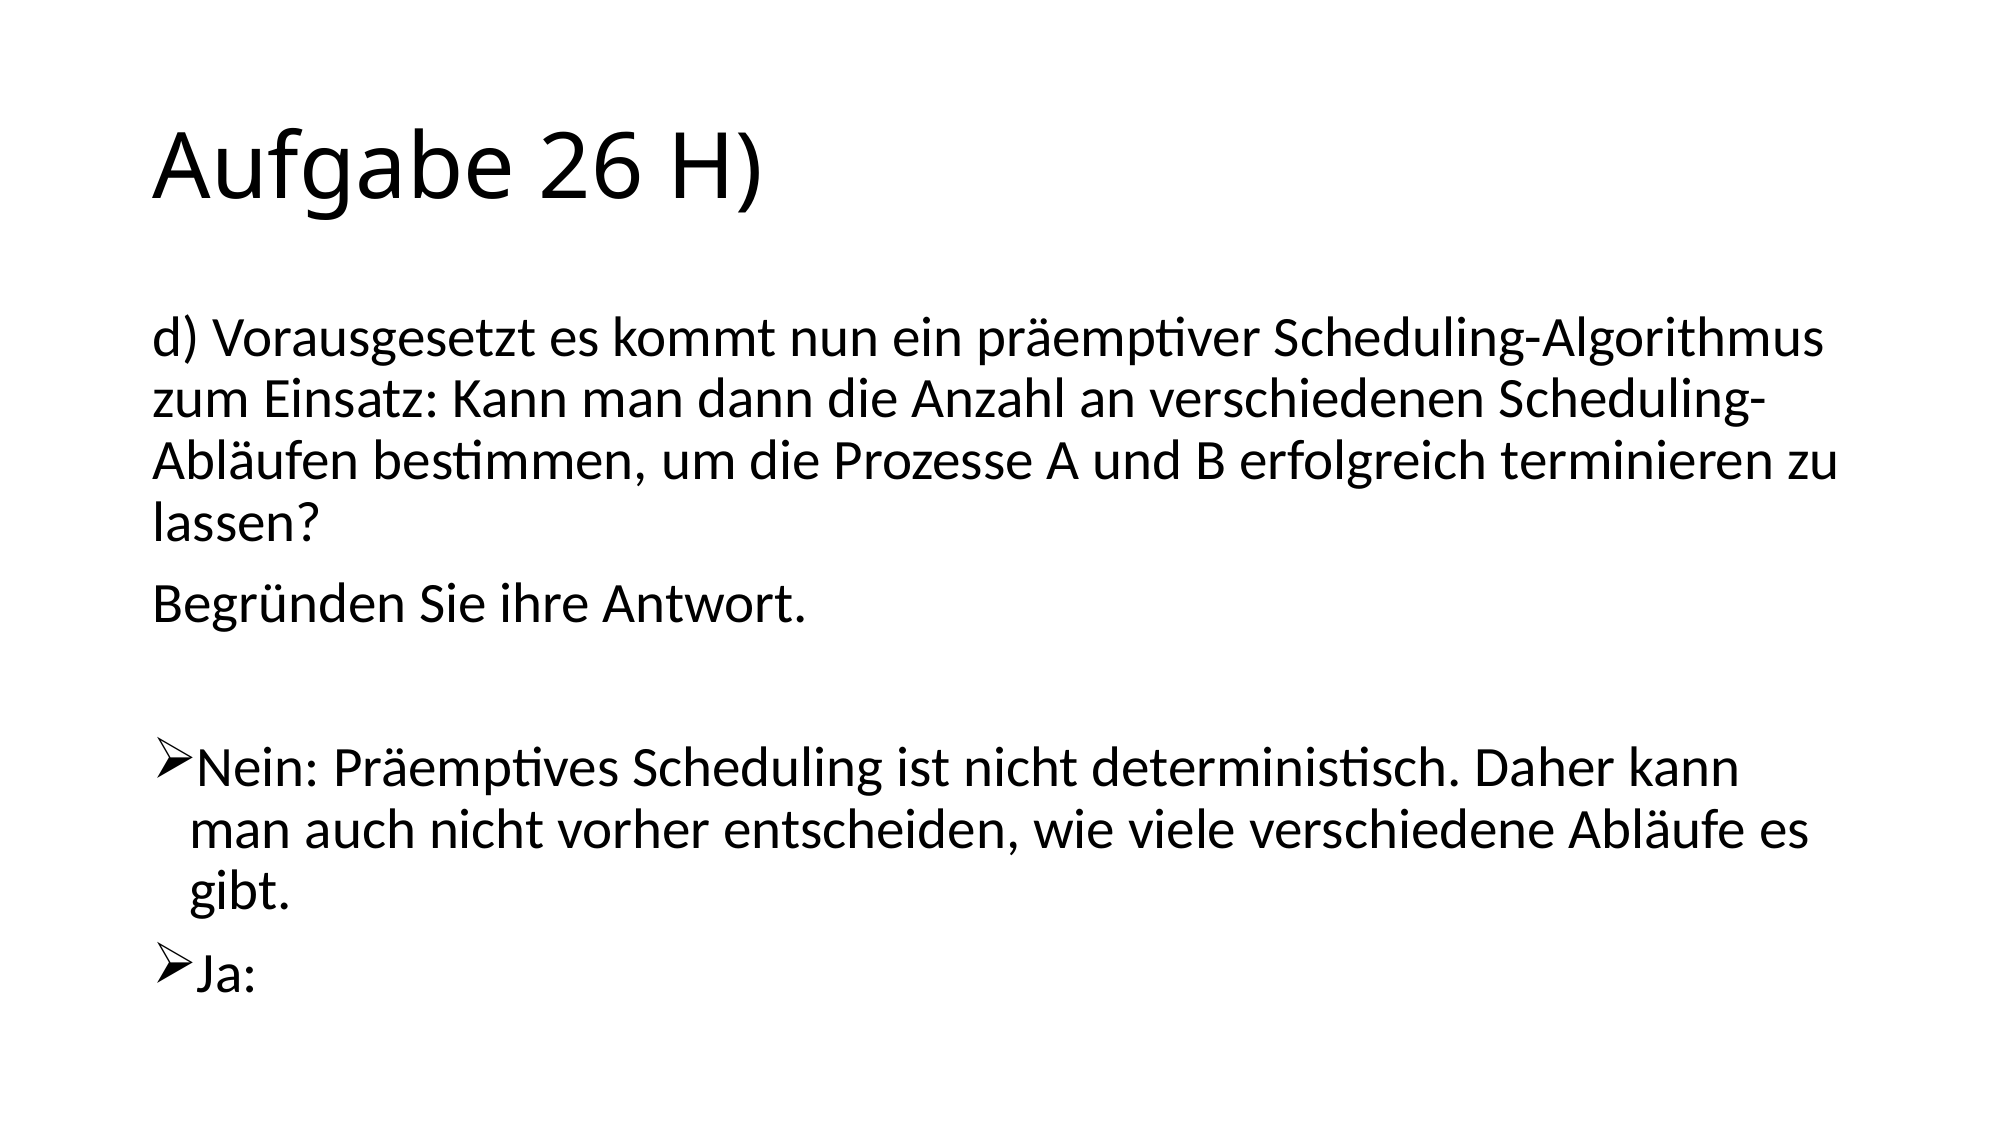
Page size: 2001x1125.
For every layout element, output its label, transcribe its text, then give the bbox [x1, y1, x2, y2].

list d) Vorausgesetzt es kommt nun ein präemptiver Scheduling-Algorithmus zum Einsatz: Kann man dann die Anzahl an verschiedenen Scheduling-Abläufen bestimmen, um die Prozesse A und B erfolgreich terminieren zu lassen? Begründen Sie ihre Antwort. Nein: Präemptives Scheduling ist nicht deterministisch. Daher kann man auch nicht vorher entscheiden, wie viele verschiedene Abläufe es gibt. Ja: [137, 299, 1863, 1014]
title Aufgabe 26 H) [137, 59, 1863, 278]
